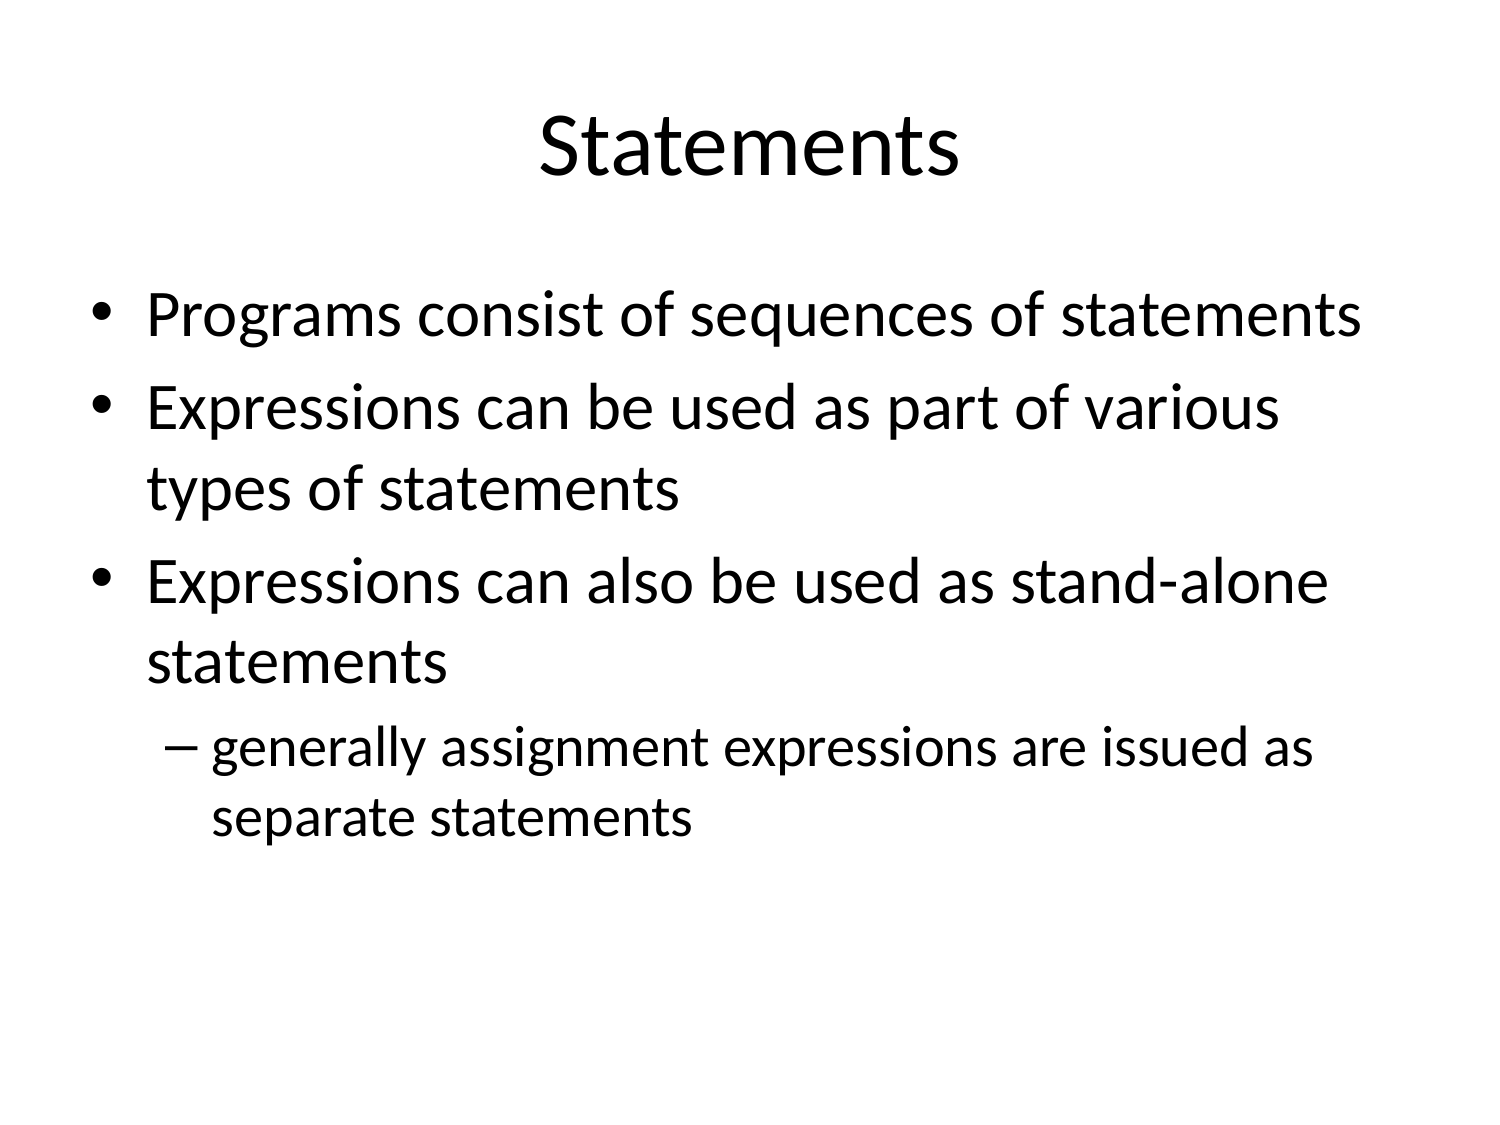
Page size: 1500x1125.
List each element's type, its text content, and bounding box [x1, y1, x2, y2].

list Programs consist of sequences of statements Expressions can be used as part of various types of statements Expressions can also be used as stand-alone statements generally assignment expressions are issued as separate statements [75, 262, 1425, 1005]
title Statements [75, 45, 1425, 233]
